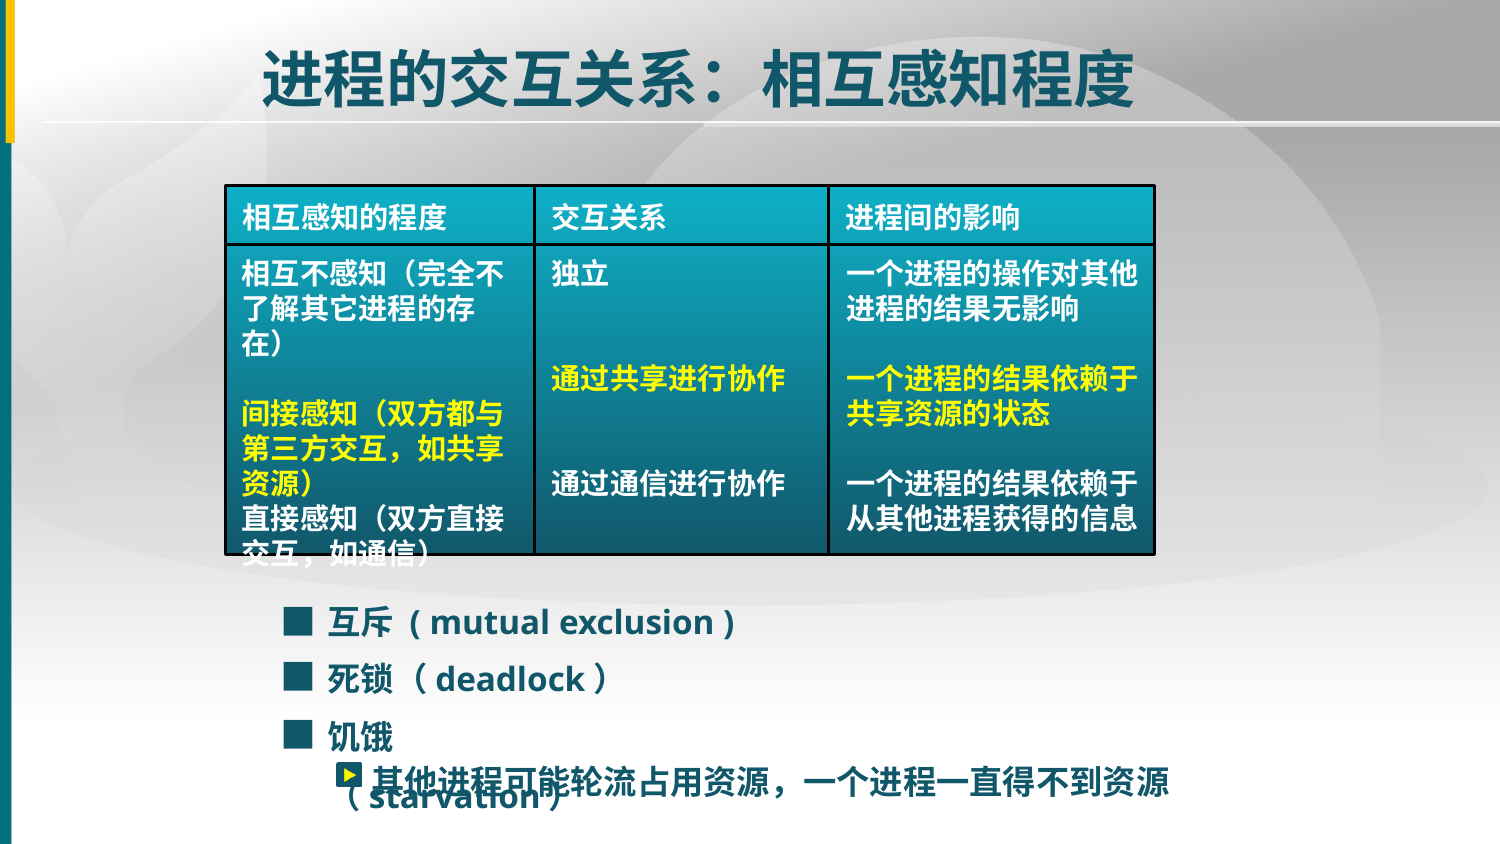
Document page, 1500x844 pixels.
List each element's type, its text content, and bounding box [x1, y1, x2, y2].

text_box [265, 573, 798, 765]
picture [0, 0, 1500, 844]
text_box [828, 185, 1155, 555]
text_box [534, 185, 826, 555]
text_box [336, 733, 1500, 804]
text_box 进程的交互关系：相互感知程度 [246, 32, 1152, 123]
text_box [225, 185, 532, 555]
